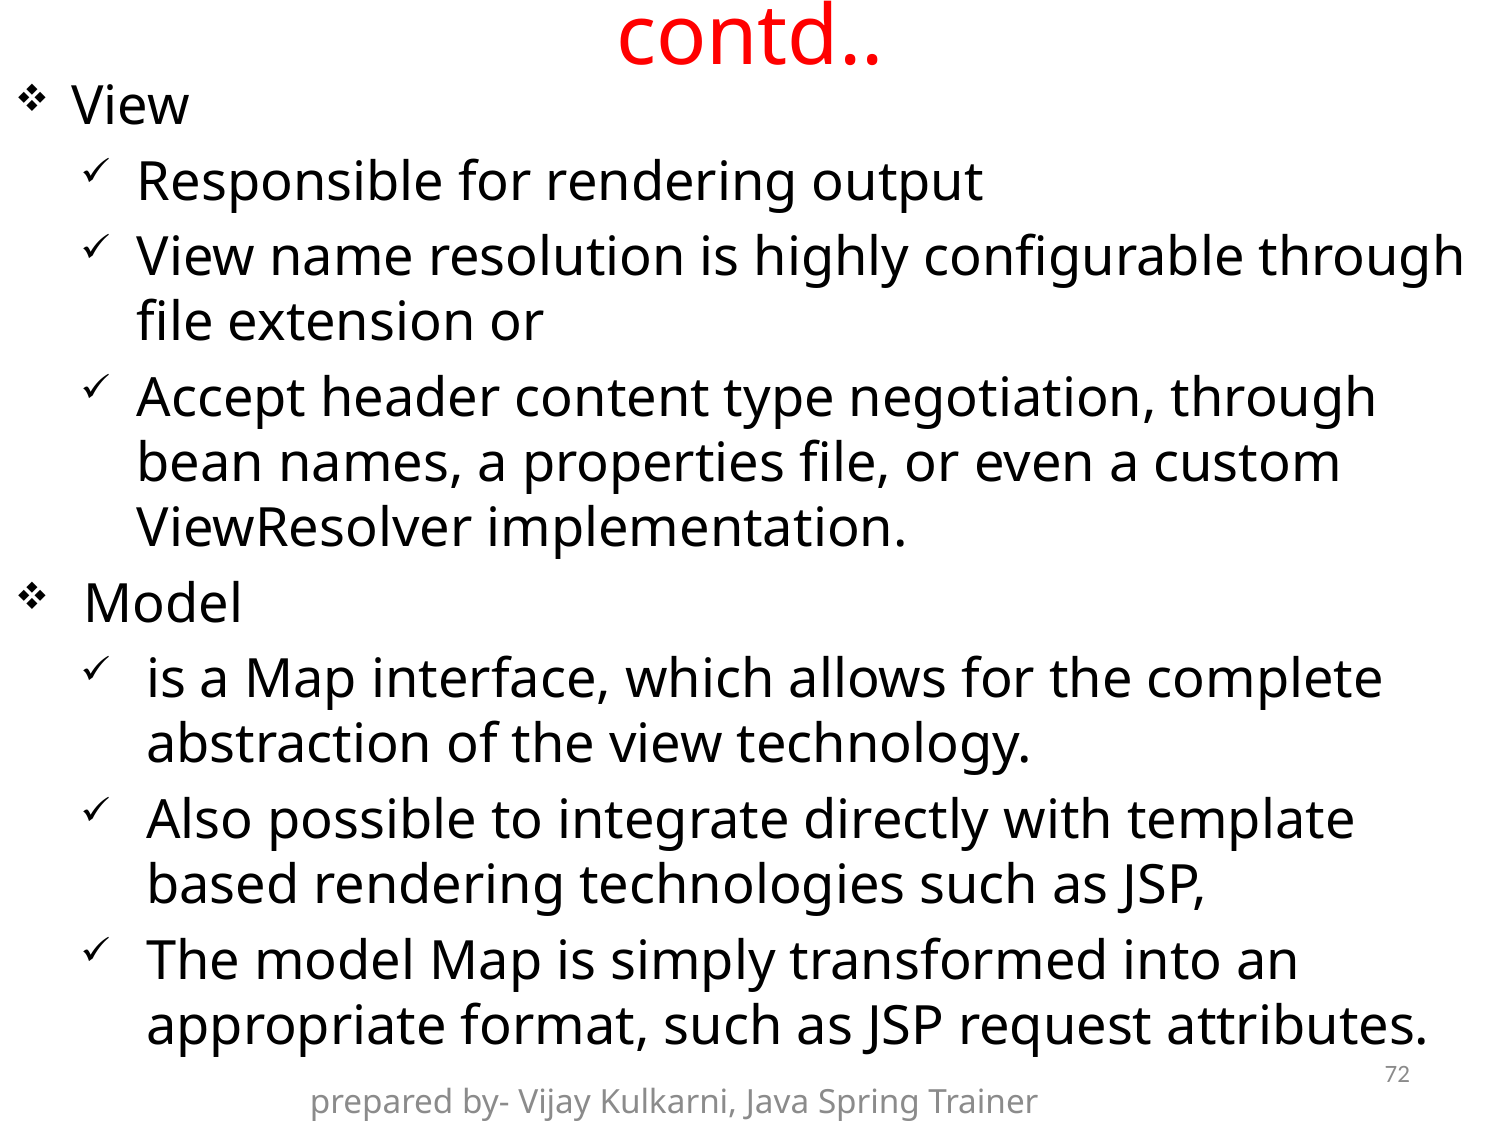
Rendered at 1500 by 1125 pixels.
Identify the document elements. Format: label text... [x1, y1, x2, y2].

text_box prepared by- Vijay Kulkarni, Java Spring Trainer [224, 1074, 1125, 1125]
title contd.. [0, 0, 1500, 62]
slide_number 72 [1074, 1042, 1425, 1103]
list View Responsible for rendering output View name resolution is highly configurable through file extension or Accept header content type negotiation, through bean names, a properties file, or even a custom ViewResolver implementation. Model is a Map interface, which allows for the complete abstraction of the view technology. Also possible to integrate directly with template based rendering technologies such as JSP, The model Map is simply transformed into an appropriate format, such as JSP request attributes. [0, 62, 1500, 766]
